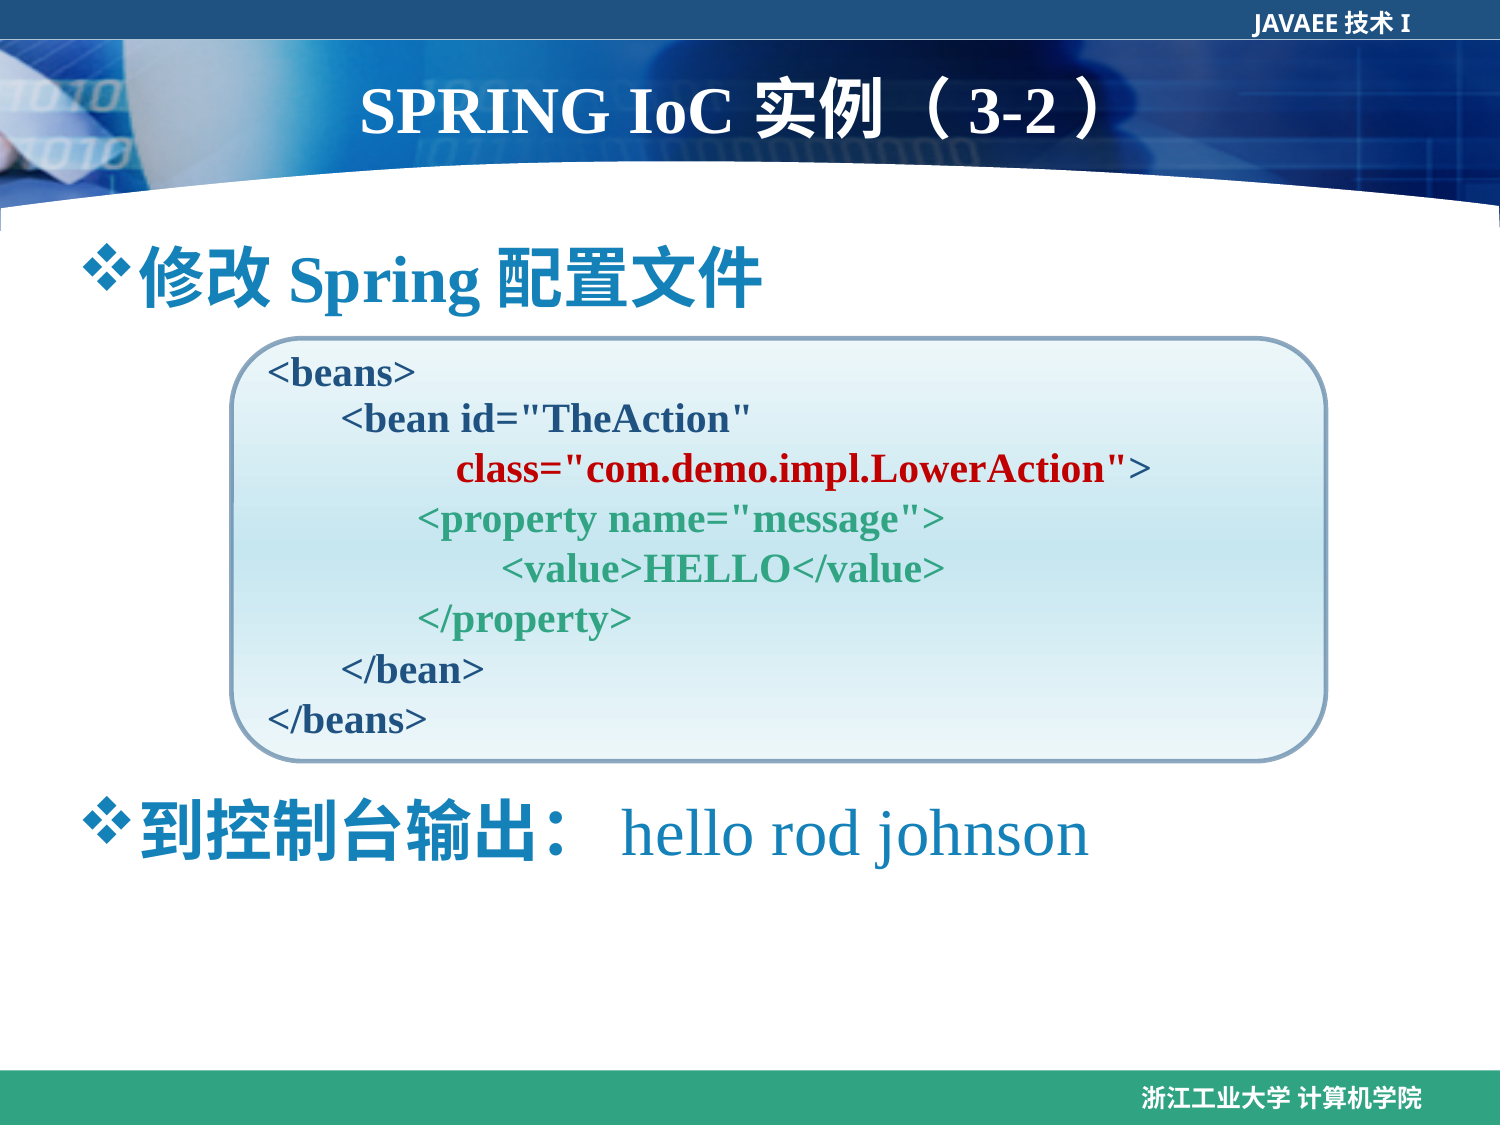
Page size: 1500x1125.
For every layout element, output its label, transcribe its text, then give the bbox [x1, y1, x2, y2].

text_box <beans> <bean id="TheAction" class="com.demo.impl.LowerAction"> <property name="message"> <value>HELLO</value> </property> </bean> </beans> [231, 338, 1326, 762]
list 修改Spring配置文件 到控制台输出：hello rod johnson [62, 219, 1433, 1030]
picture [0, 40, 1500, 208]
title SPRING IoC实例（3-2） [74, 52, 1426, 163]
